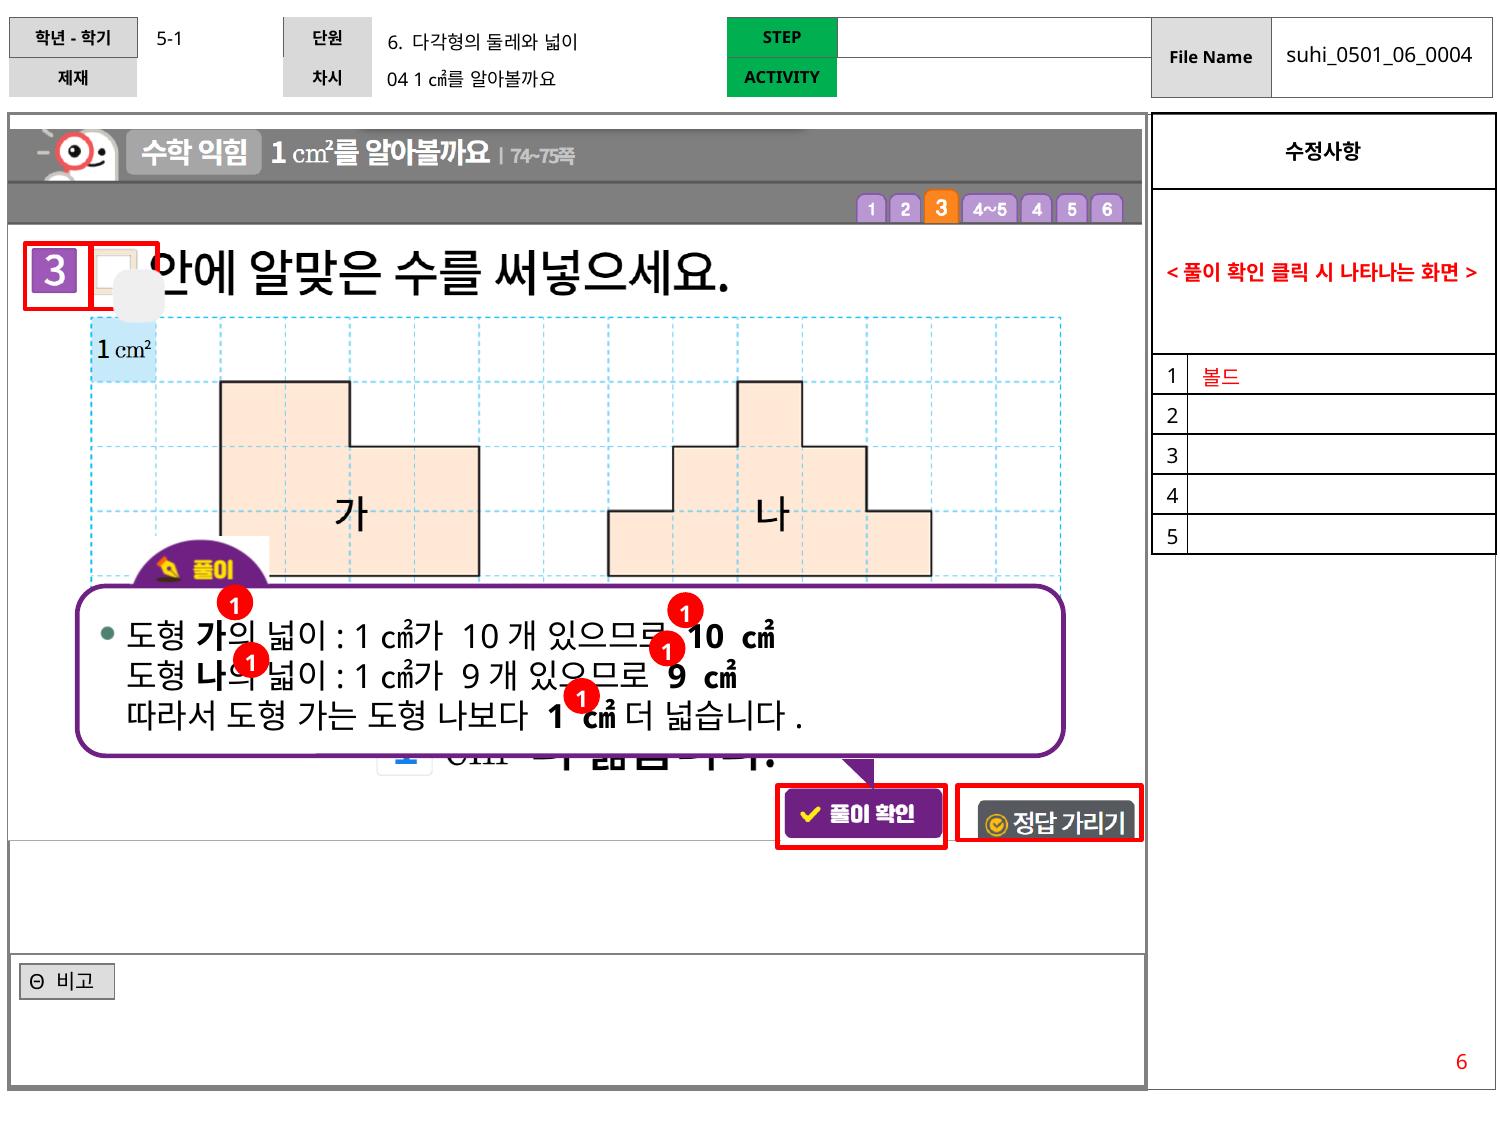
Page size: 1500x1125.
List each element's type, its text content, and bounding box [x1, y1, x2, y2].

table_cell 3 [1153, 435, 1187, 473]
text_box 6. 다각형의 둘레와 넓이 [372, 23, 828, 48]
table_cell 5 [1153, 515, 1187, 553]
table_cell <풀이 확인 클릭 시 나타나는 화면> [1153, 190, 1495, 353]
text_box 5-1 [141, 18, 284, 55]
table_cell [1188, 395, 1495, 433]
text_box 04 1㎠를 알아볼까요 [372, 60, 821, 96]
table_cell 1 [1153, 355, 1187, 393]
table_cell 볼드 [1188, 355, 1495, 393]
table_cell [1188, 435, 1495, 473]
text_box suhi_0501_06_0004 [1271, 34, 1500, 75]
table_cell 4 [1153, 475, 1187, 513]
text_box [76, 536, 1064, 791]
table_header 수정사항 [1153, 114, 1495, 188]
table_cell [1188, 515, 1495, 553]
table_cell [1188, 475, 1495, 513]
picture [8, 129, 1142, 842]
table_cell 2 [1153, 395, 1187, 433]
